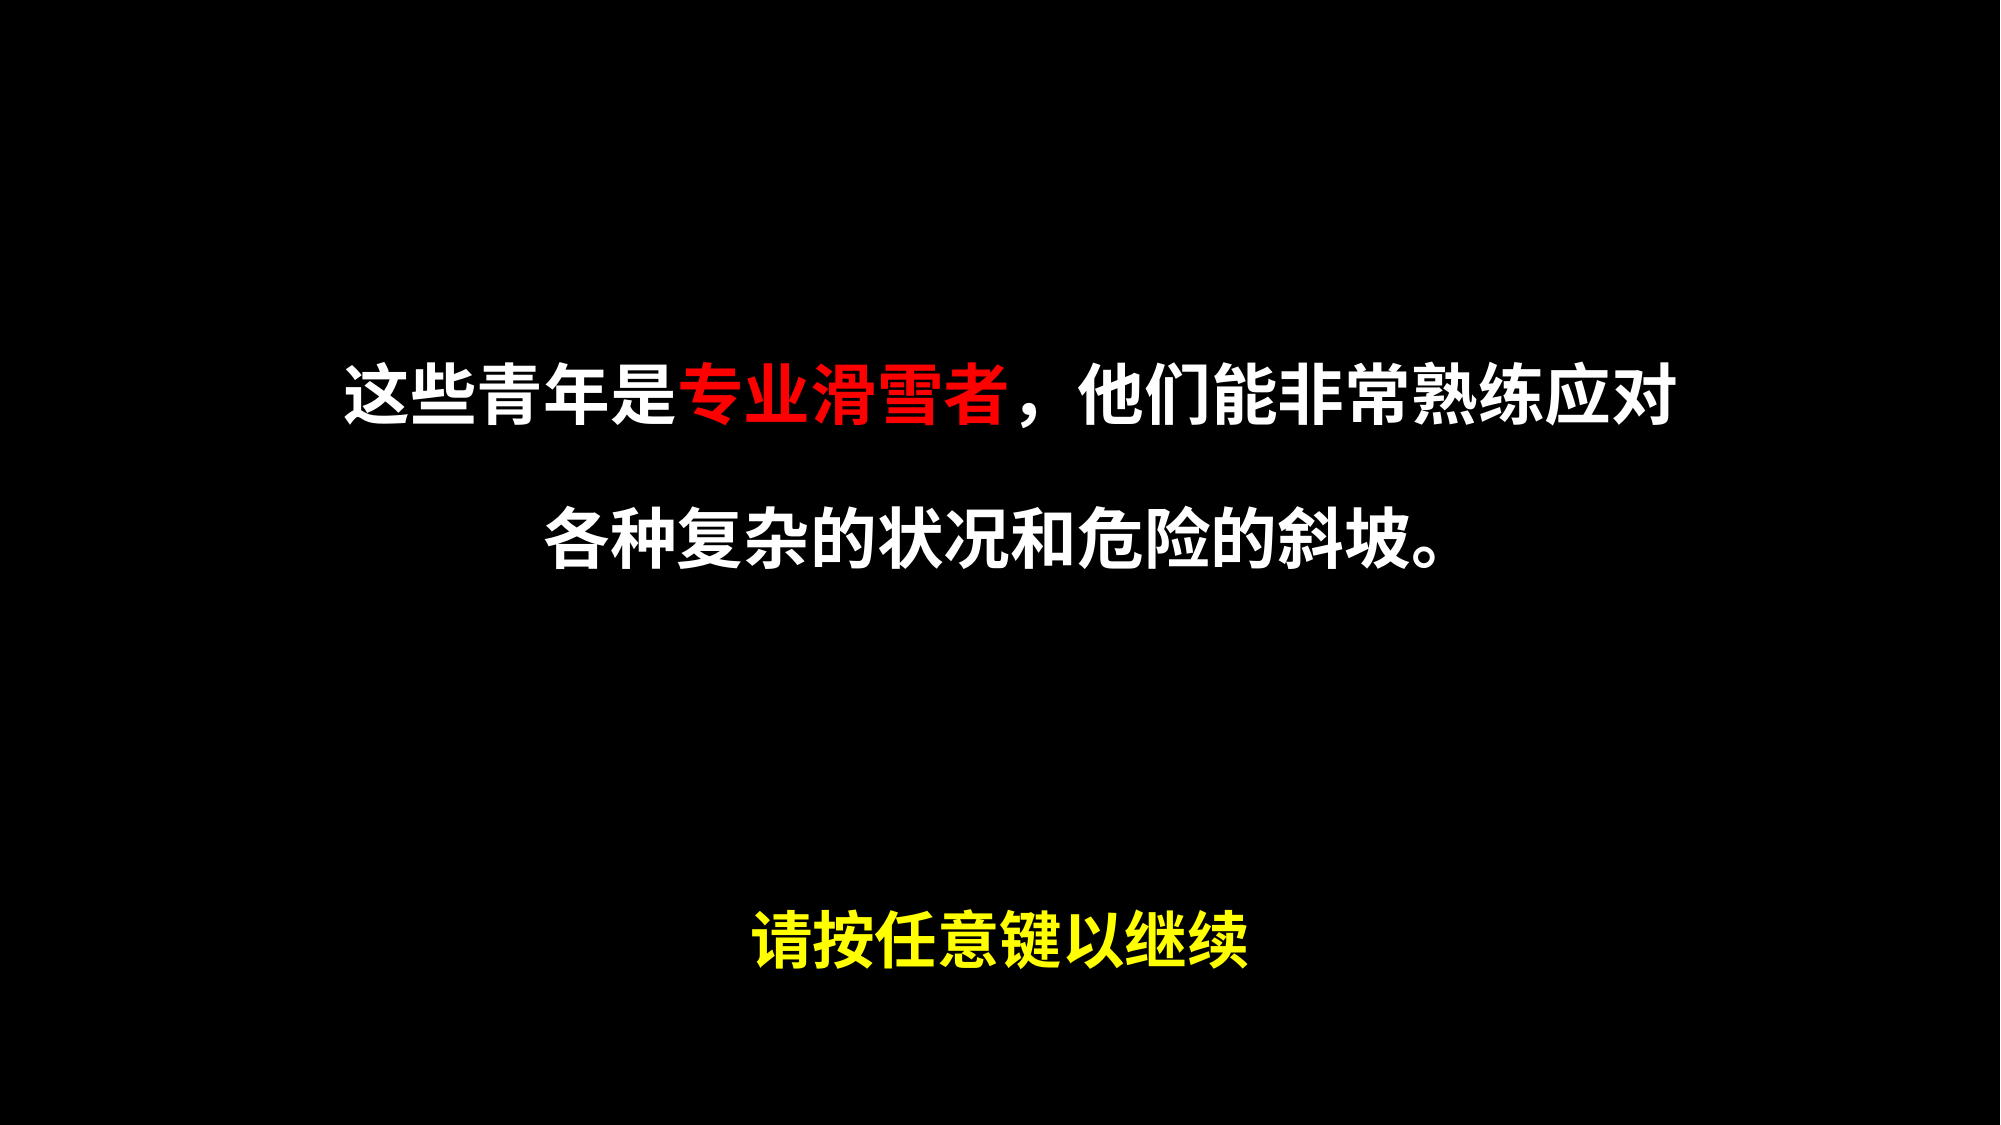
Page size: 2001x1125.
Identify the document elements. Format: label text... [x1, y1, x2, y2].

title 这些青年是专业滑雪者，他们能非常熟练应对 各种复杂的状况和危险的斜坡。 [260, 193, 1761, 586]
text_box 请按任意键以继续 [500, 893, 1500, 984]
